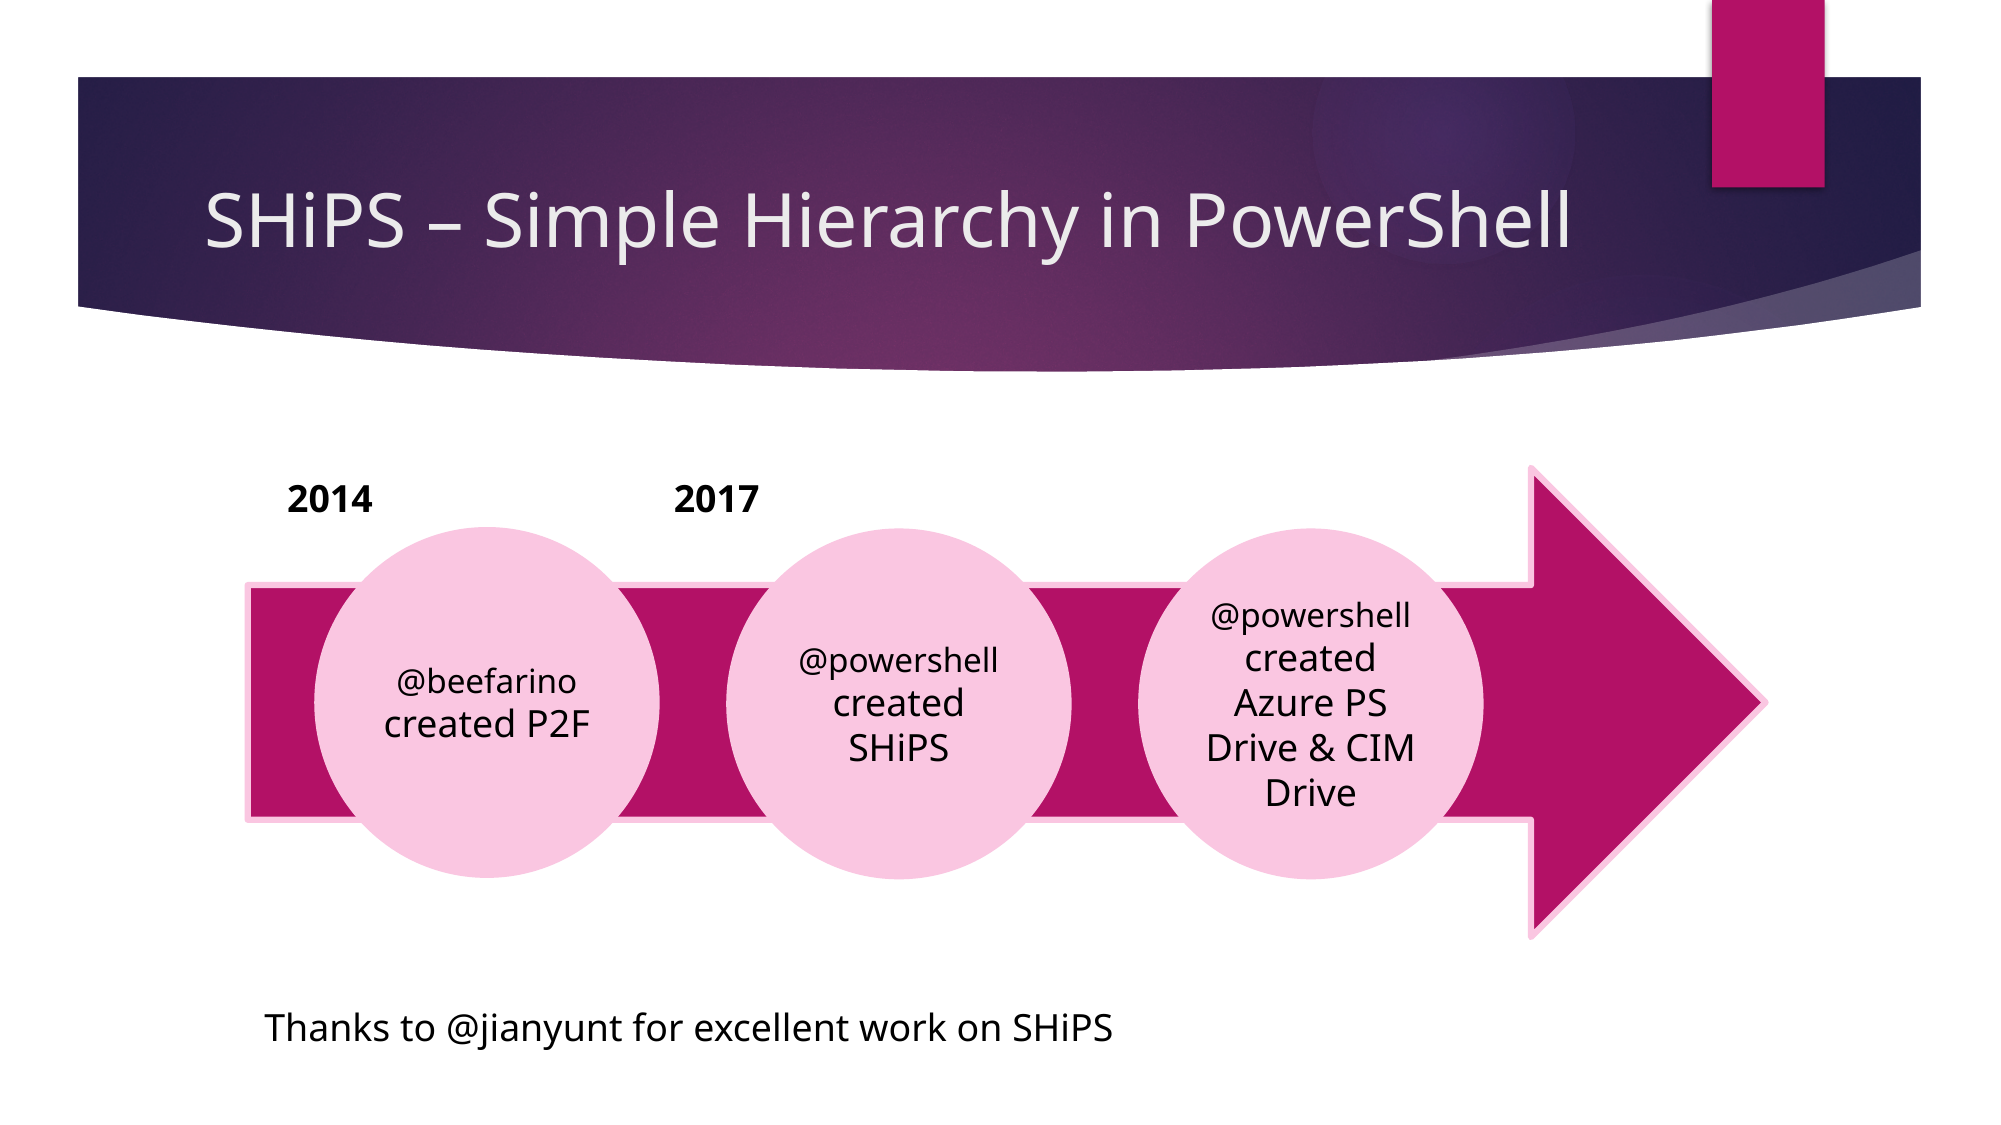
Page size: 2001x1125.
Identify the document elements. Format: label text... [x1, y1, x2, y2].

title SHiPS – Simple Hierarchy in PowerShell [189, 159, 1627, 276]
text_box [617, 583, 770, 822]
text_box Thanks to @jianyunt for excellent work on SHiPS [249, 996, 1130, 1056]
text_box 2014 [272, 467, 388, 528]
text_box [246, 583, 357, 822]
text_box [1440, 466, 1767, 939]
text_box @powershell created SHiPS [724, 526, 1074, 881]
text_box @beefarino created P2F [312, 525, 662, 880]
text_box @powershell created Azure PS Drive & CIM Drive [1136, 526, 1486, 881]
text_box 2017 [659, 467, 775, 528]
text_box [1028, 583, 1182, 822]
